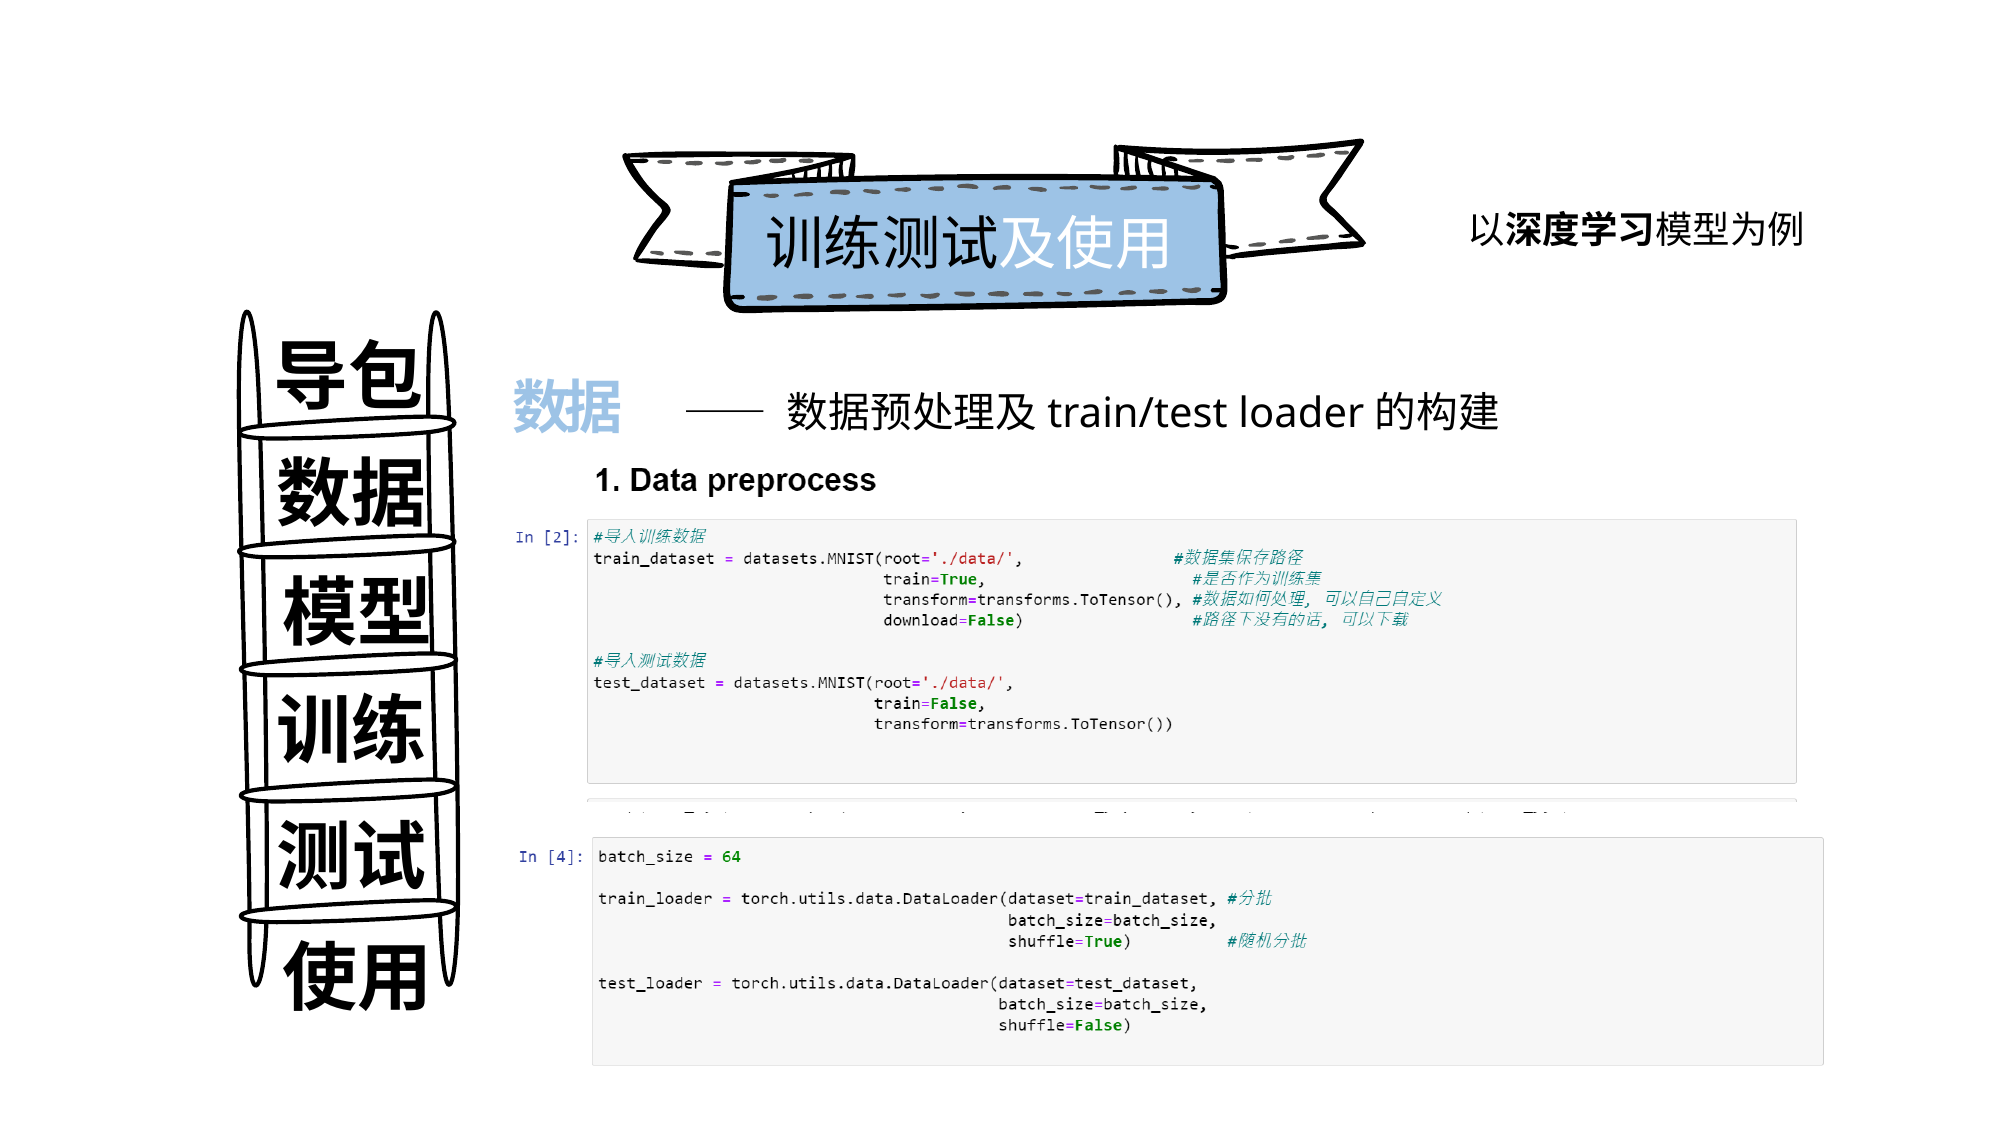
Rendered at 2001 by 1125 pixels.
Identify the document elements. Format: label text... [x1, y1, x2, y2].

text_box [239, 899, 458, 924]
text_box [429, 546, 457, 656]
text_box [621, 138, 1367, 315]
text_box 使用 [267, 922, 448, 1027]
text_box [239, 779, 458, 803]
text_box [240, 555, 266, 665]
text_box 以深度学习模型为例 [1452, 198, 1821, 258]
text_box [243, 674, 268, 790]
text_box [427, 429, 454, 538]
picture [510, 443, 1807, 802]
text_box 数据 [483, 363, 652, 448]
text_box —— 数据预处理及train/test loader的构建 [669, 378, 1743, 443]
text_box [238, 435, 261, 547]
text_box [237, 310, 258, 430]
picture [510, 812, 1835, 1079]
text_box 模型 [267, 557, 447, 663]
text_box [239, 653, 458, 677]
text_box [238, 535, 456, 559]
text_box 导包 [258, 321, 439, 426]
text_box [248, 922, 267, 987]
text_box [431, 663, 460, 986]
text_box 数据 [261, 438, 442, 544]
text_box 测试 [261, 801, 442, 907]
text_box 训练 [261, 675, 442, 781]
text_box [246, 801, 268, 910]
text_box [431, 311, 451, 417]
text_box [238, 415, 456, 440]
